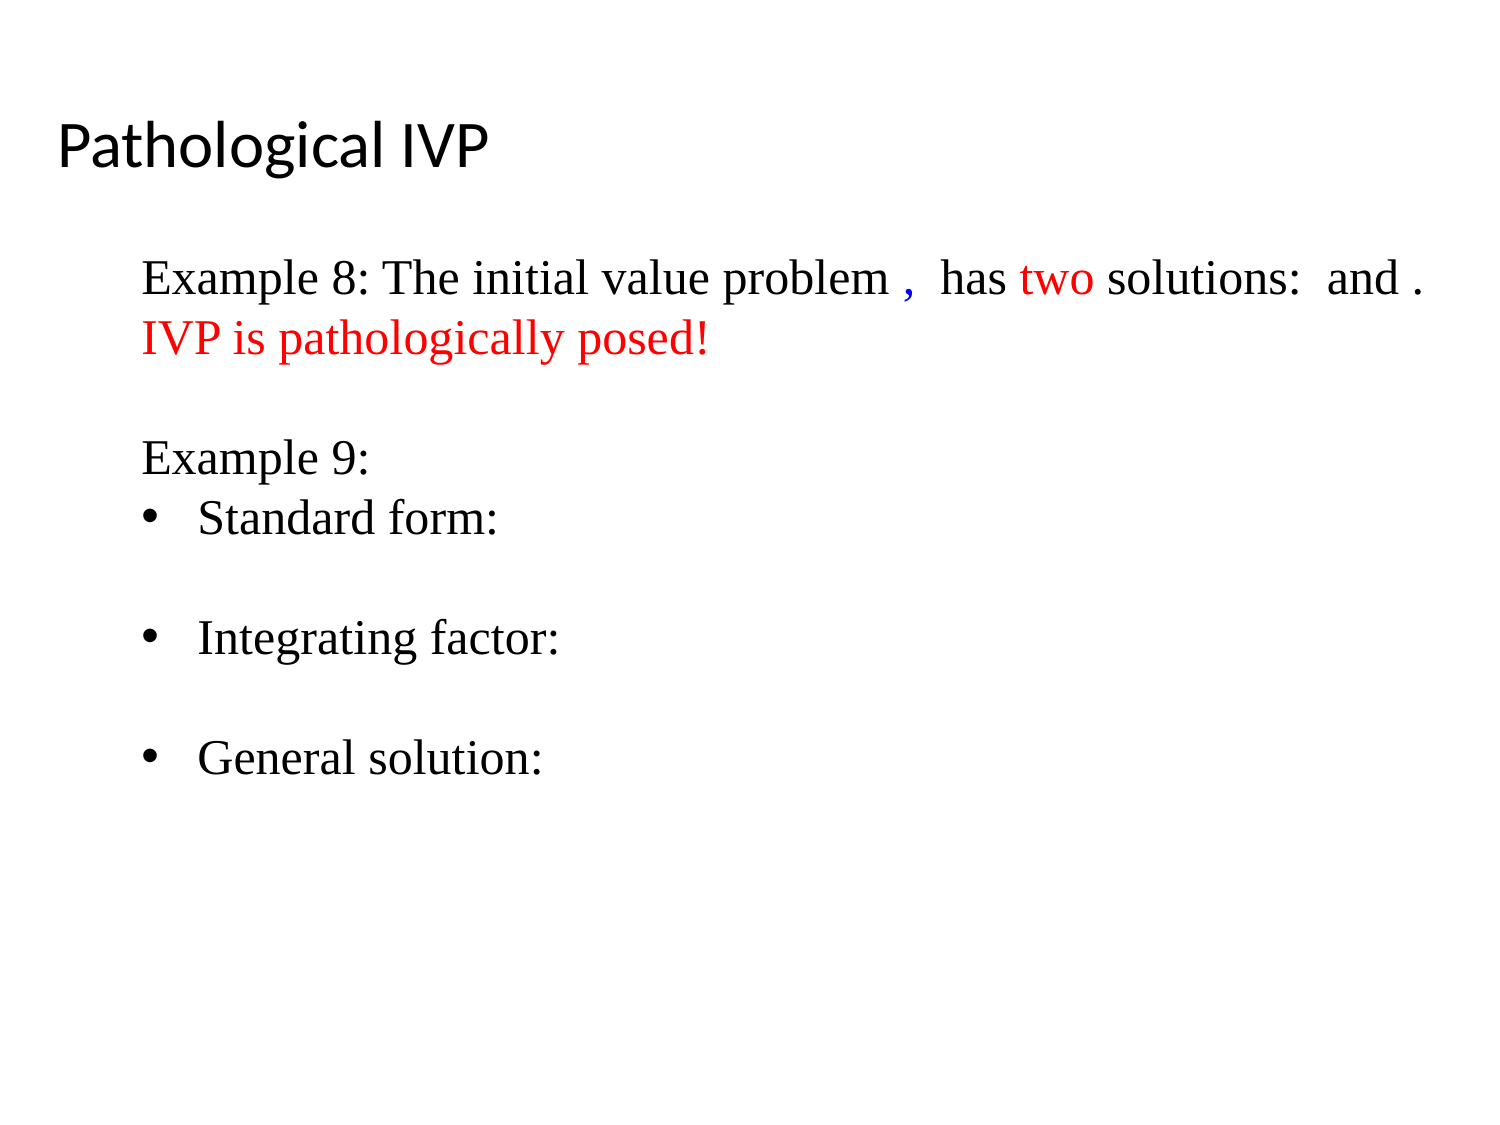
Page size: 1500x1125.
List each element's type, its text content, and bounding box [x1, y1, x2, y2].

text_box Pathological IVP [42, 93, 1404, 188]
